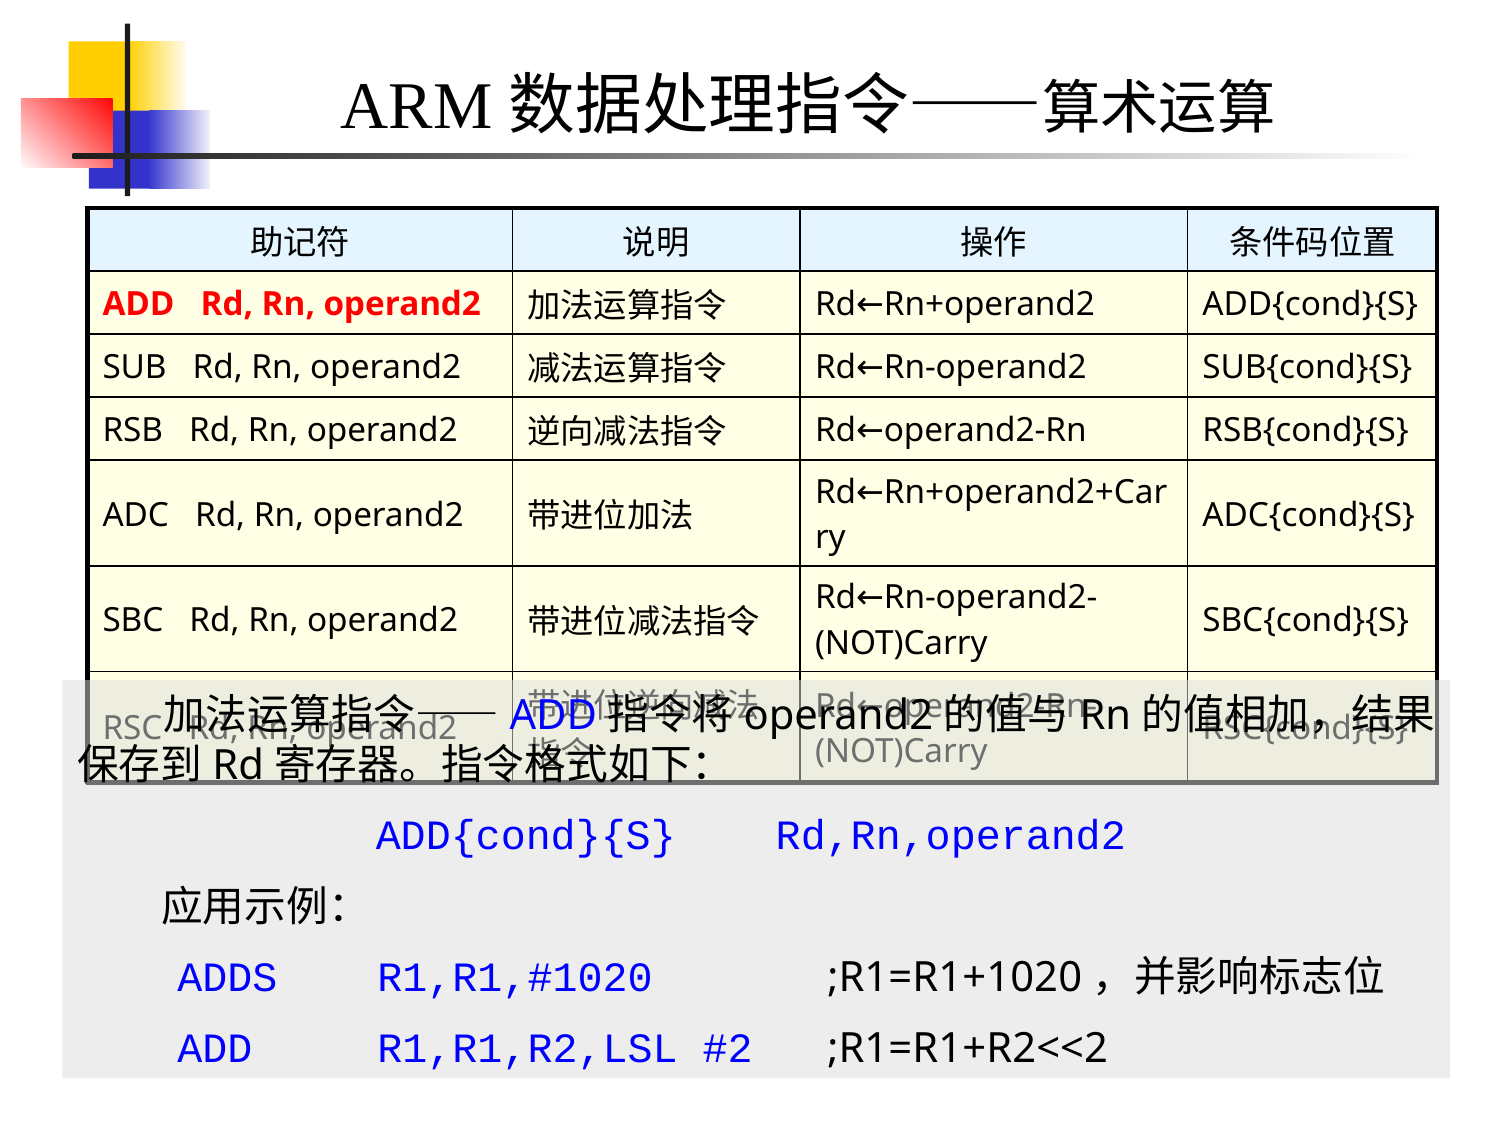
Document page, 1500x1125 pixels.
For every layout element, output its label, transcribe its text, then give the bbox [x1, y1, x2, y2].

table_cell Rd←Rn-operand2 [801, 335, 1187, 396]
table_cell ADD Rd, Rn, operand2 [90, 272, 512, 333]
table_cell 逆向减法指令 [513, 398, 799, 459]
table_cell RSB Rd, Rn, operand2 [90, 398, 512, 459]
table_cell RSB{cond}{S} [1188, 398, 1435, 459]
table_cell 带进位加法 [513, 461, 799, 565]
table_header 操作 [801, 210, 1187, 270]
table_cell Rd←Rn+operand2 [801, 272, 1187, 333]
table_cell Rd←Rn+operand2+Carry [801, 461, 1187, 565]
text_box 加法运算指令——ADD指令将operand2的值与Rn的值相加，结果保存到Rd寄存器。指令格式如下： ADD{cond}{S} Rd,Rn,operand2 应用示例： ADDS R1,R1,#1020 ;R1=R1+1020，并影响标志位 ADD R1,R1,R2,LSL #2 ;R1=R1+R2<<2 [62, 680, 1450, 1079]
table_cell 加法运算指令 [513, 272, 799, 333]
table_cell 带进位减法指令 [513, 567, 799, 671]
table_cell SBC Rd, Rn, operand2 [90, 567, 512, 671]
table_header 条件码位置 [1188, 210, 1435, 270]
table_cell 带进位逆向减法指令 [513, 672, 799, 680]
table_cell RSC Rd, Rn, operand2 [90, 672, 512, 680]
table_cell Rd←operand2-Rn [801, 398, 1187, 459]
table_cell ADD{cond}{S} [1188, 272, 1435, 333]
table_cell Rd←operand2-Rn-(NOT)Carry [801, 672, 1187, 680]
table_cell SUB Rd, Rn, operand2 [90, 335, 512, 396]
table_cell 减法运算指令 [513, 335, 799, 396]
text_box ARM数据处理指令——算术运算 [183, 54, 1434, 155]
table_header 助记符 [90, 210, 512, 270]
table_cell ADC{cond}{S} [1188, 461, 1435, 565]
table_cell RSC{cond}{S} [1188, 672, 1435, 680]
table_cell SBC{cond}{S} [1188, 567, 1435, 671]
table_cell Rd←Rn-operand2-(NOT)Carry [801, 567, 1187, 671]
table_cell ADC Rd, Rn, operand2 [90, 461, 512, 565]
table_cell SUB{cond}{S} [1188, 335, 1435, 396]
table_header 说明 [513, 210, 799, 270]
